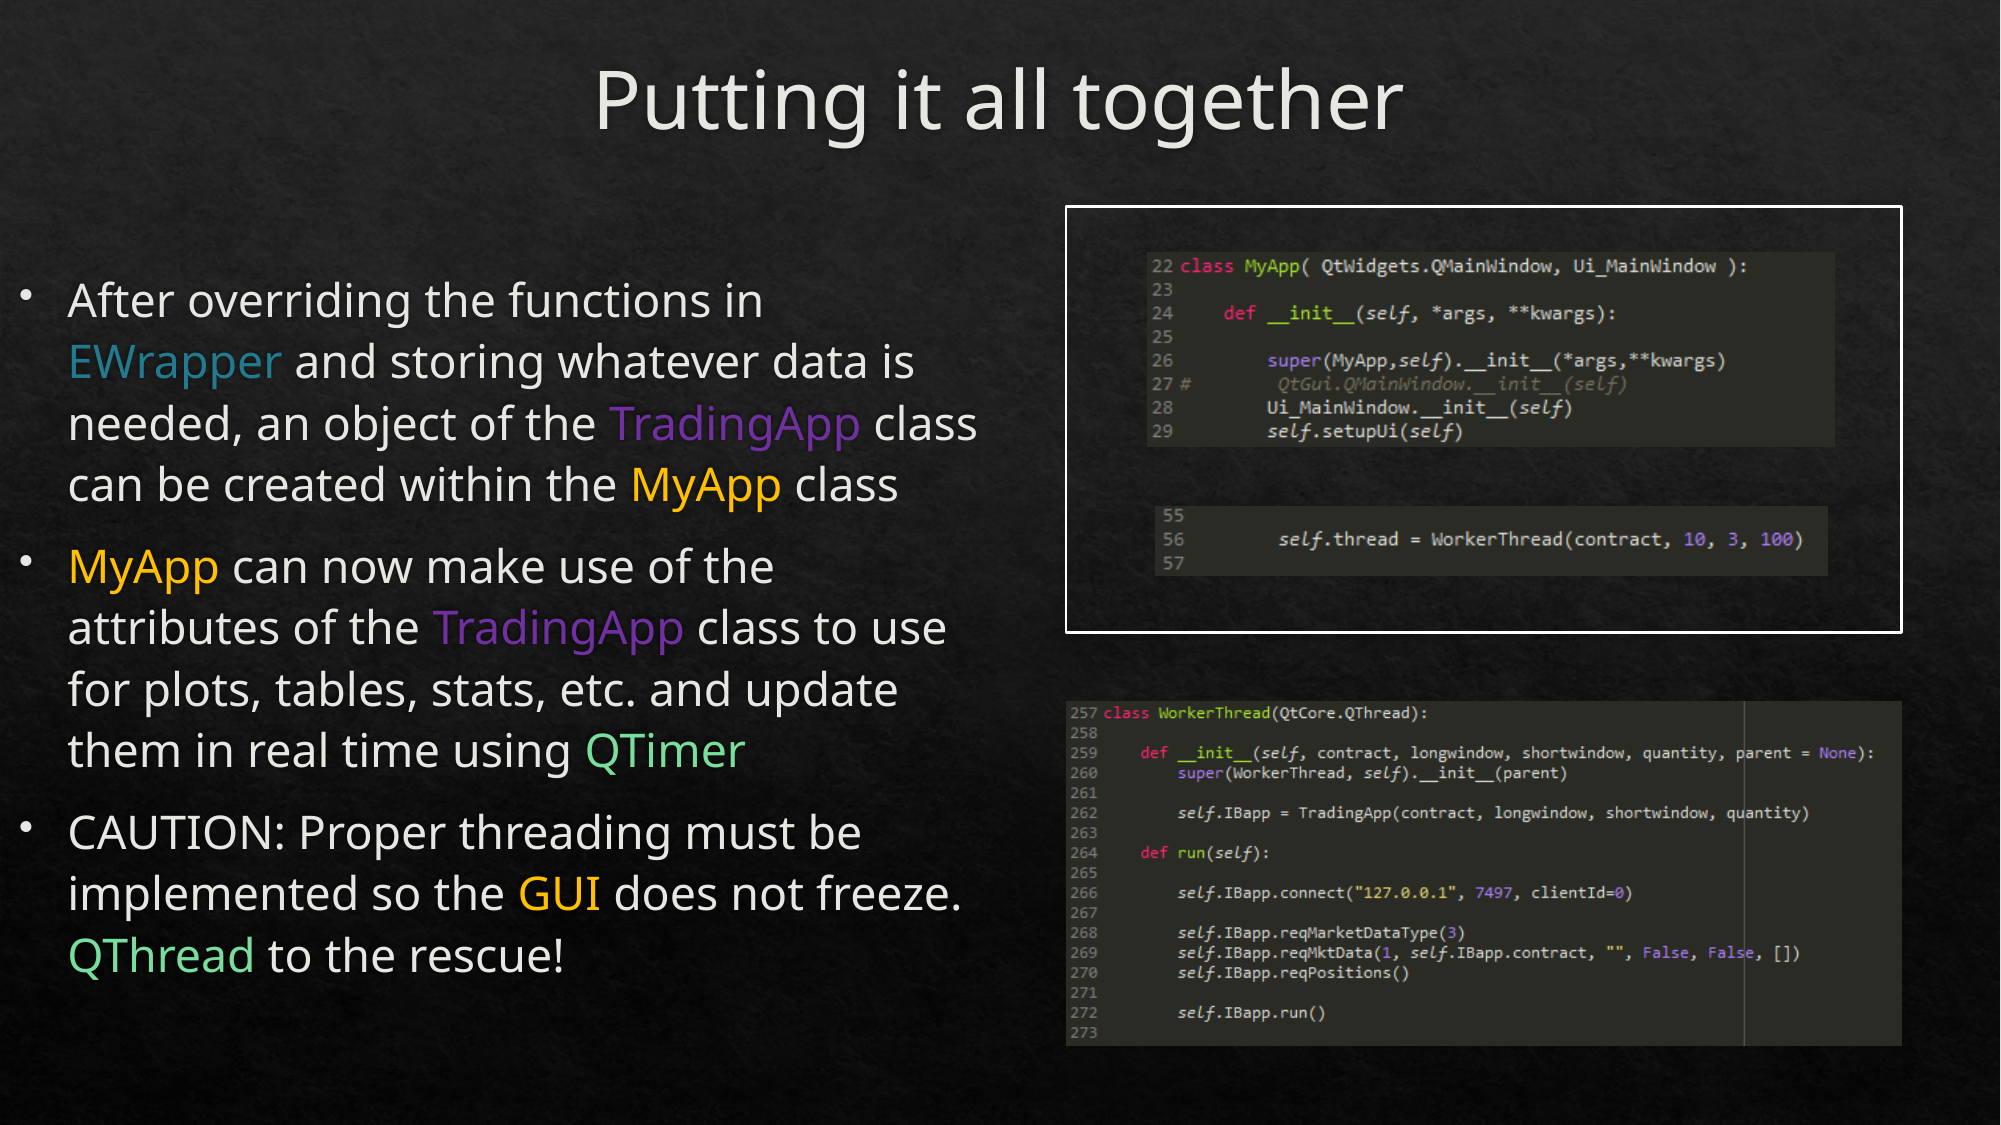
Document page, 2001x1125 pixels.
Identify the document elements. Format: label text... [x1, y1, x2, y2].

picture [1146, 252, 1835, 447]
text_box [1065, 205, 1903, 634]
title Putting it all together [149, 0, 1849, 207]
picture [1154, 506, 1828, 576]
list After overriding the functions in EWrapper and storing whatever data is needed, an object of the TradingApp class can be created within the MyApp class MyApp can now make use of the attributes of the TradingApp class to use for plots, tables, stats, etc. and update them in real time using QTimer CAUTION: Proper threading must be implemented so the GUI does not freeze. QThread to the rescue! [0, 257, 1000, 998]
picture [1066, 701, 1902, 1046]
